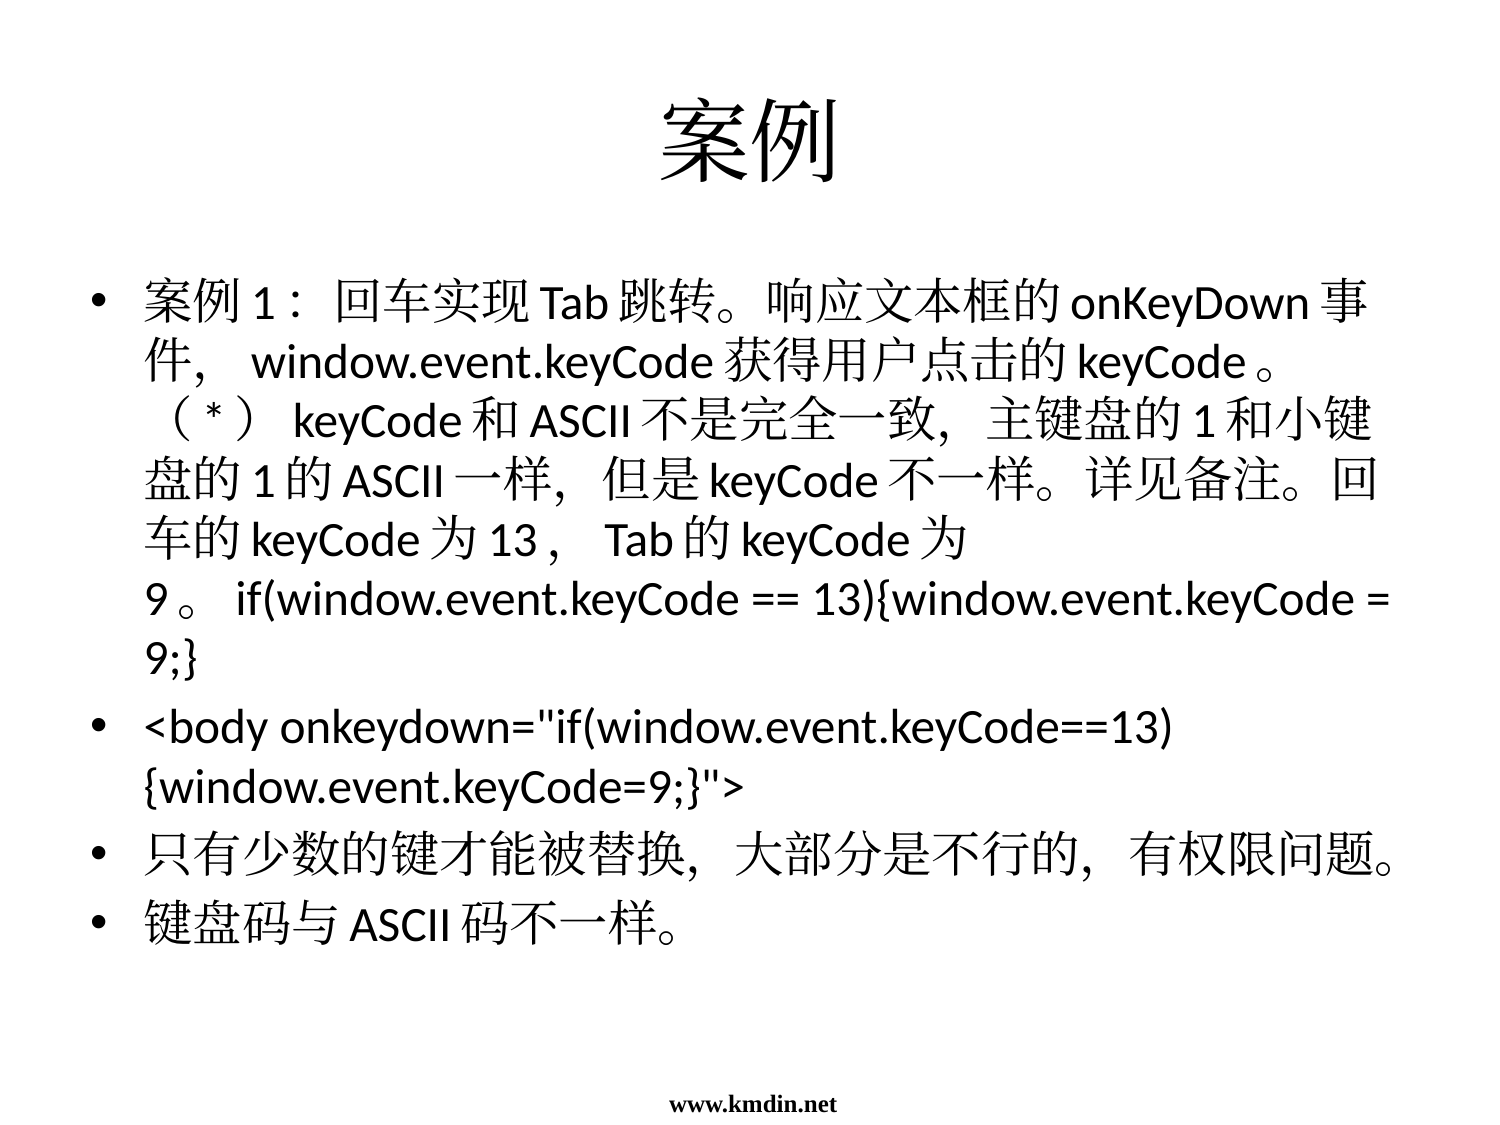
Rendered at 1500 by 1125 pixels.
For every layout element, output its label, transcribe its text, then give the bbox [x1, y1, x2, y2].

title 案例 [75, 45, 1425, 233]
list 案例1：回车实现Tab跳转。响应文本框的onKeyDown事件，window.event.keyCode获得用户点击的keyCode。（*）keyCode和ASCII不是完全一致，主键盘的1和小键盘的1的ASCII一样，但是keyCode不一样。详见备注。回车的keyCode为13，Tab的keyCode为9。if(window.event.keyCode == 13){window.event.keyCode = 9;} <body onkeydown="if(window.event.keyCode==13){window.event.keyCode=9;}"> 只有少数的键才能被替换，大部分是不行的，有权限问题。 键盘码与ASCII码不一样。 [75, 262, 1425, 1005]
